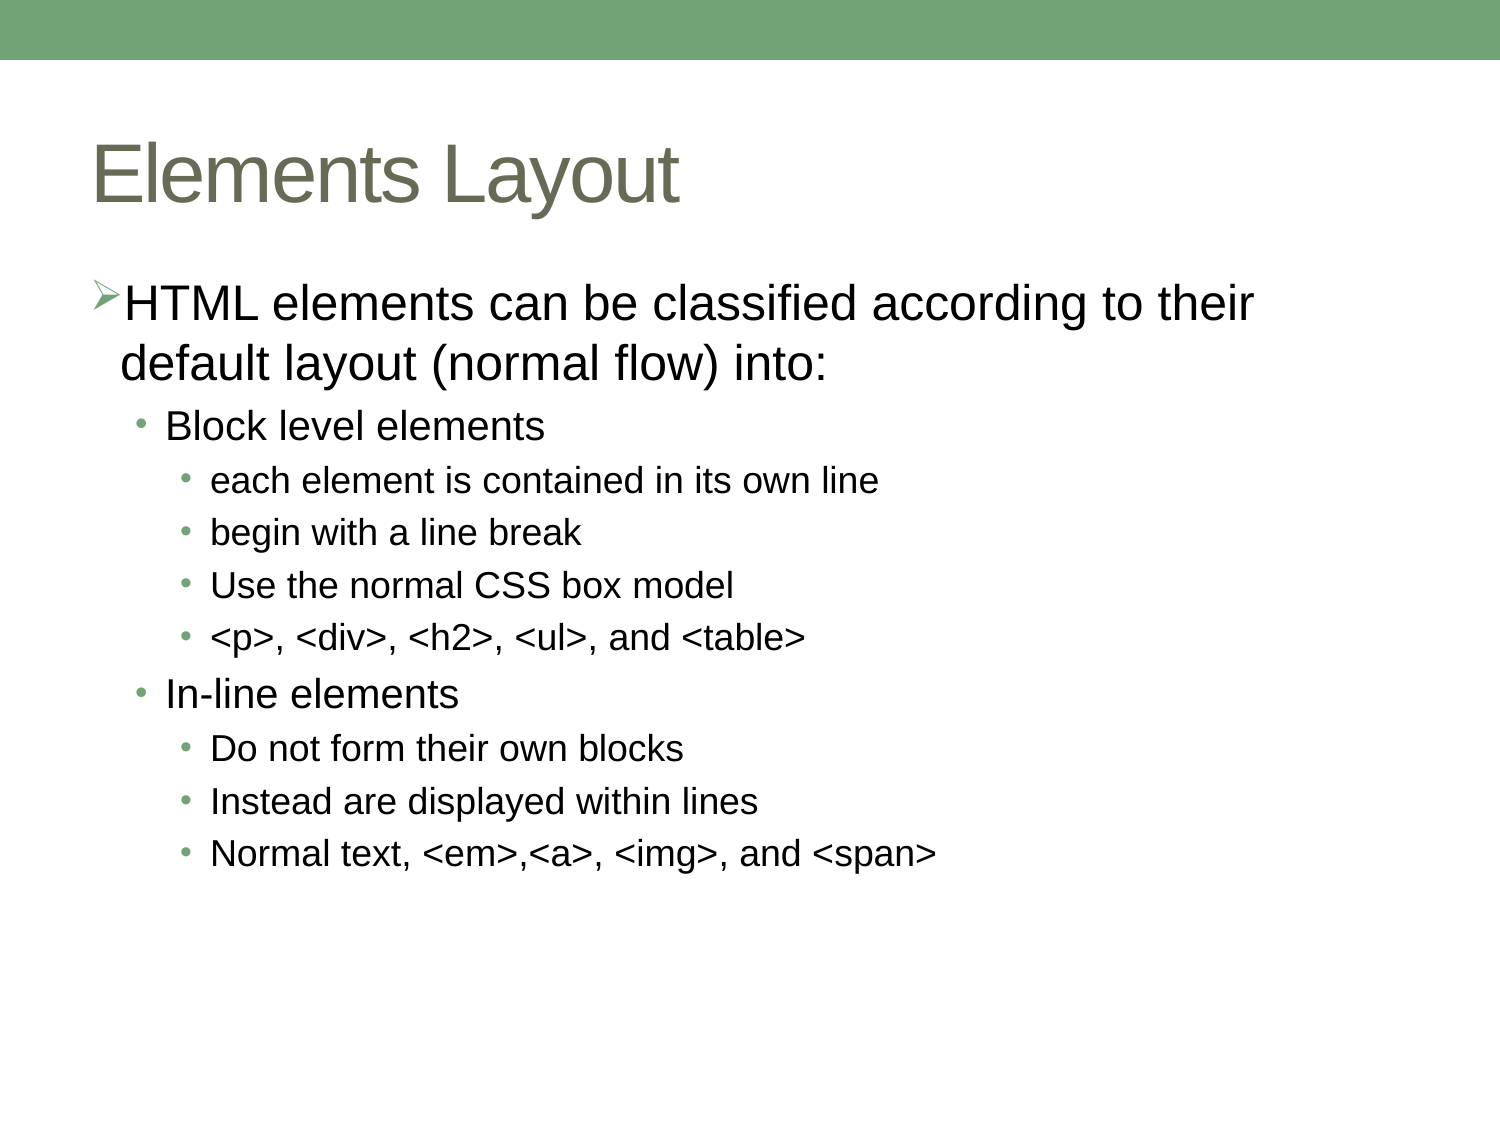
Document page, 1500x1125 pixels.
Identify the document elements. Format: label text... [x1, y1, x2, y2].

list HTML elements can be classified according to their default layout (normal flow) into: Block level elements each element is contained in its own line begin with a line break Use the normal CSS box model <p>, <div>, <h2>, <ul>, and <table> In-line elements Do not form their own blocks Instead are displayed within lines Normal text, <em>,<a>, <img>, and <span> [75, 262, 1350, 1063]
title Elements Layout [75, 87, 1425, 250]
